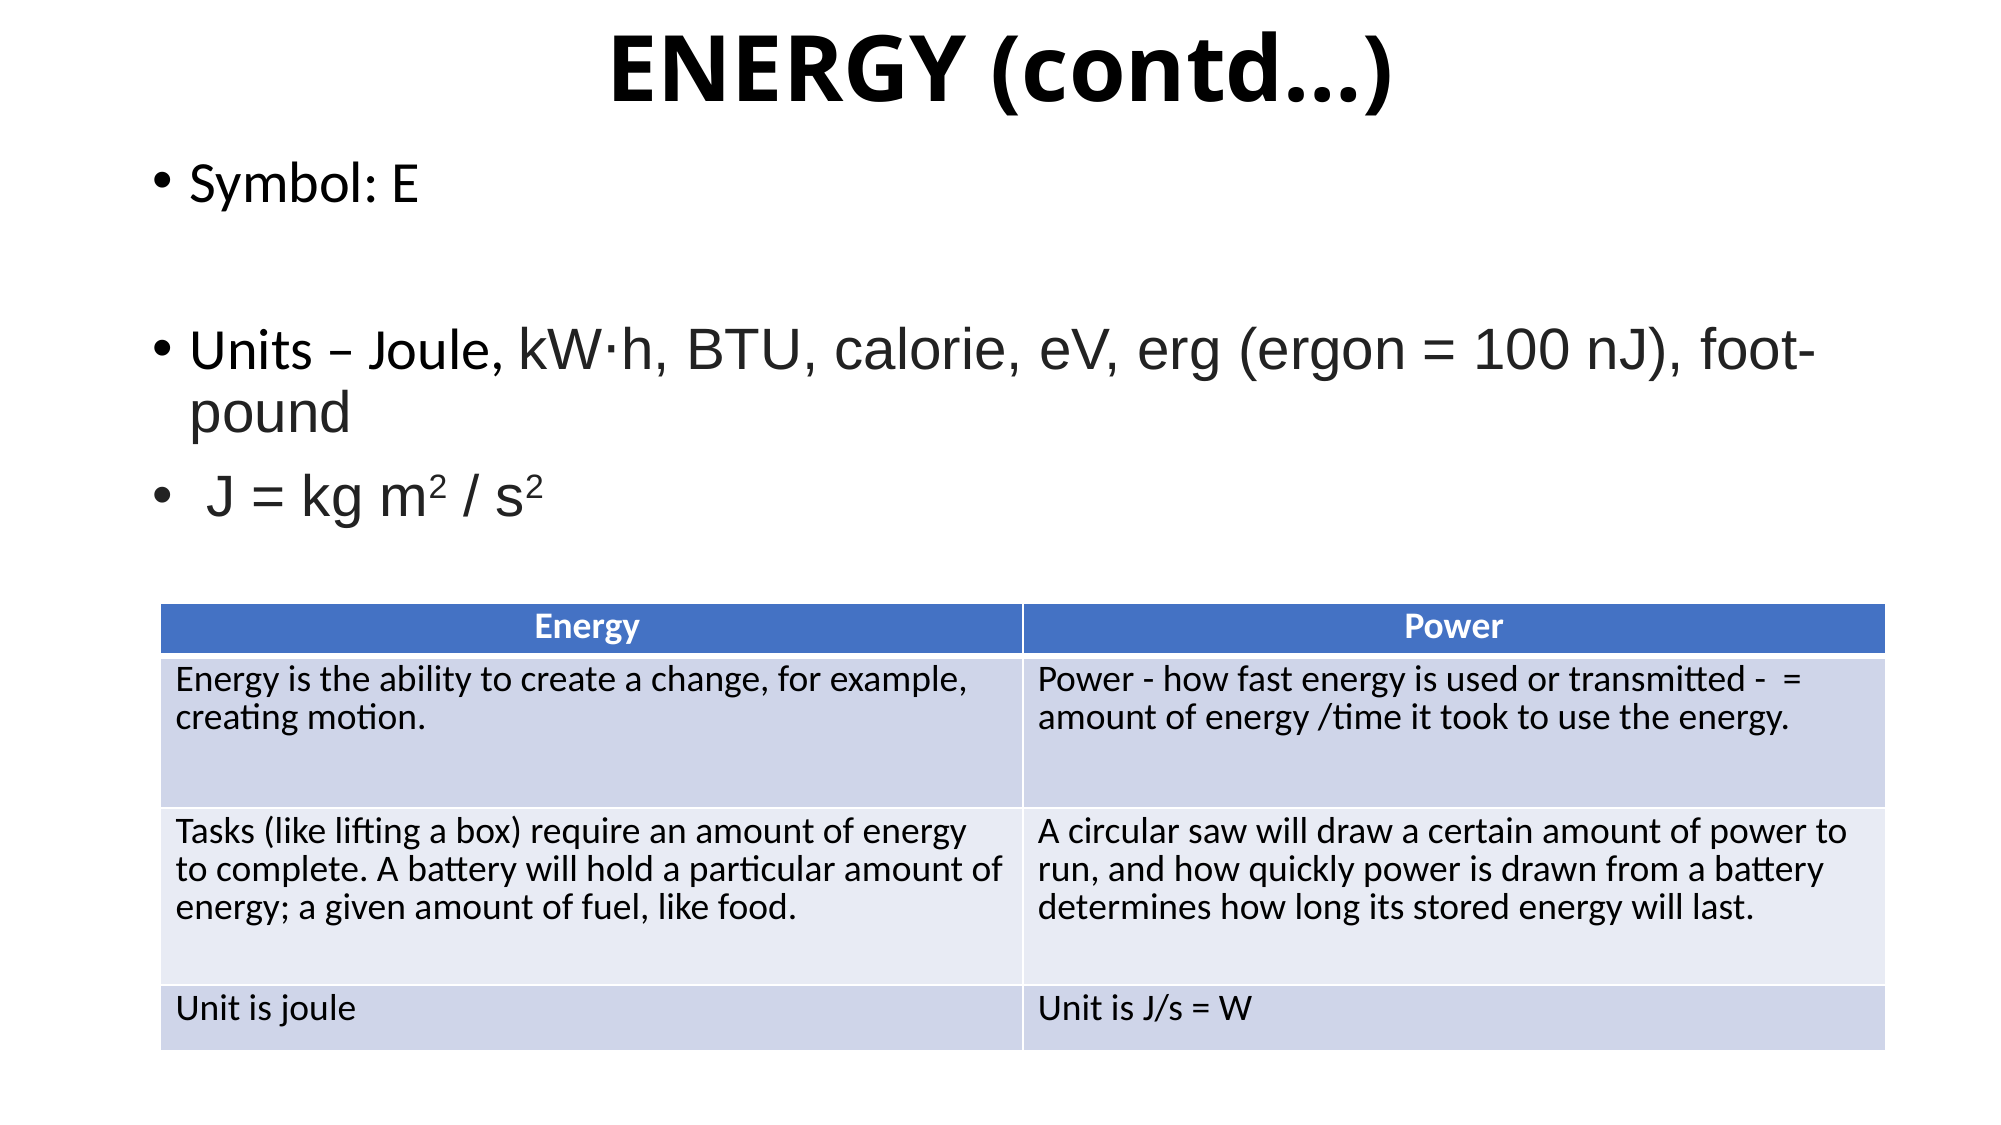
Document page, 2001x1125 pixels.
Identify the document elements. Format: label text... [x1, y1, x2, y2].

table_cell Energy is the ability to create a change, for example, creating motion. [161, 659, 1022, 807]
table_cell Tasks (like lifting a box) require an amount of energy to complete. A battery will hold a particular amount of energy; a given amount of fuel, like food. [161, 809, 1022, 984]
table_cell Power - how fast energy is used or transmitted - = amount of energy /time it took to use the energy. [1024, 659, 1885, 807]
table_header Energy [161, 604, 1022, 653]
list Symbol: E Units – Joule, kW⋅h, BTU, calorie, eV, erg (ergon = 100 nJ), foot-pound J = kg m2 / s2 [137, 144, 1863, 563]
table_cell A circular saw will draw a certain amount of power to run, and how quickly power is drawn from a battery determines how long its stored energy will last. [1024, 809, 1885, 984]
table_cell Unit is joule [161, 986, 1022, 1050]
title ENERGY (contd…) [137, 0, 1863, 144]
table_cell Unit is J/s = W [1024, 986, 1885, 1050]
table_header Power [1024, 604, 1885, 653]
